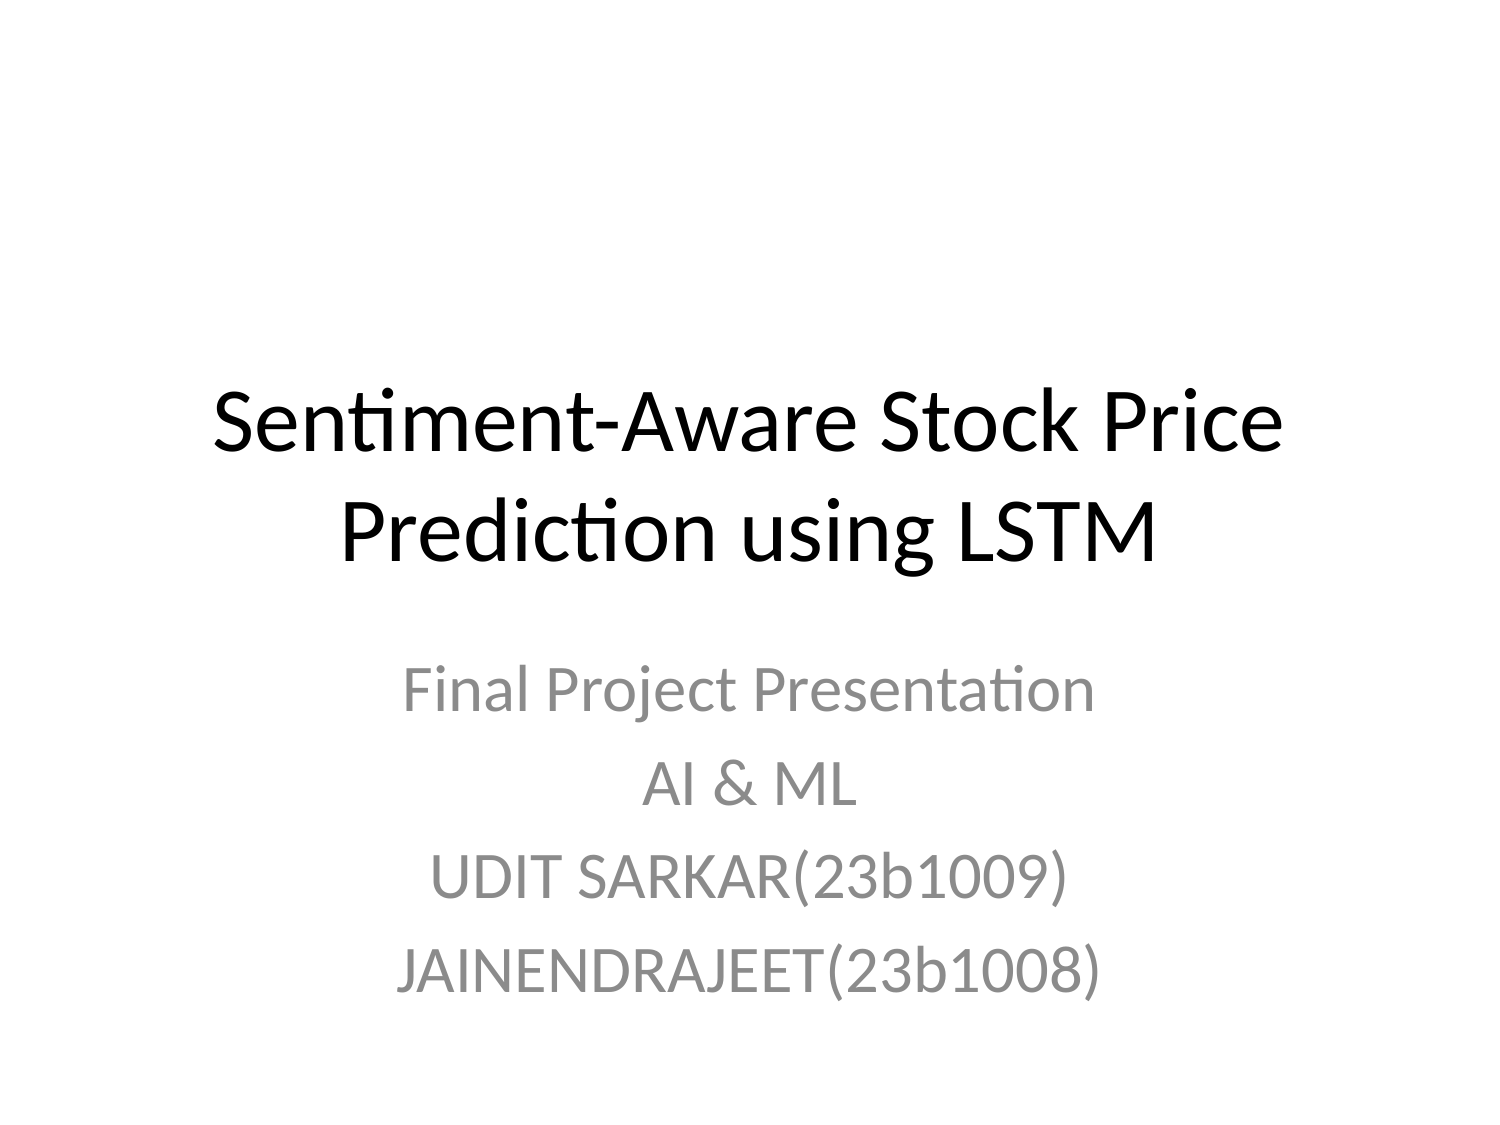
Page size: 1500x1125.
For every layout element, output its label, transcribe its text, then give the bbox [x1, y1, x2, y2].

subtitle Final Project Presentation AI & ML UDIT SARKAR(23b1009) JAINENDRAJEET(23b1008) [225, 637, 1275, 1035]
title Sentiment-Aware Stock Price Prediction using LSTM [112, 349, 1388, 591]
